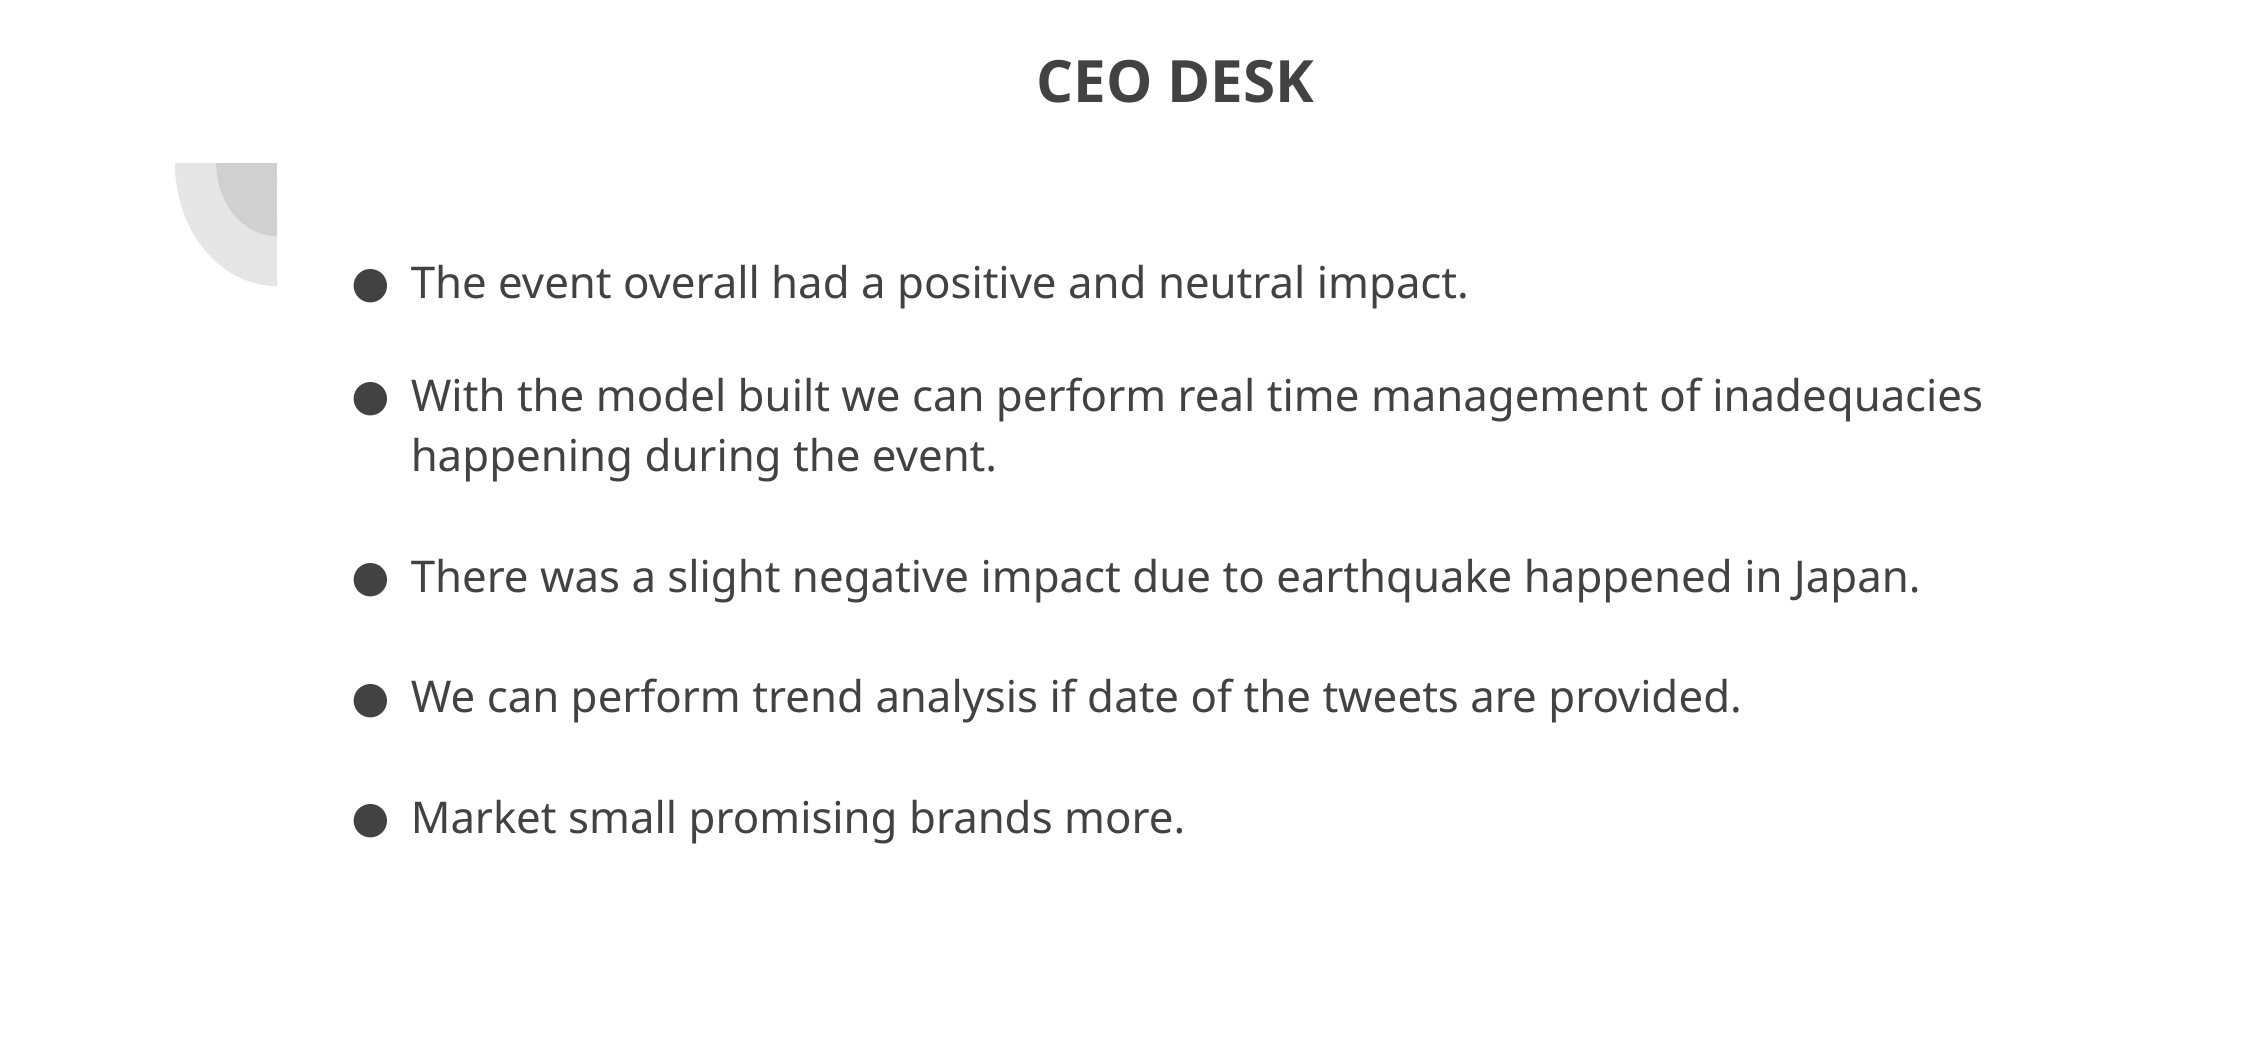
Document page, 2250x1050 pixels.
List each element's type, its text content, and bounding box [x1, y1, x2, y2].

list The event overall had a positive and neutral impact. With the model built we can perform real time management of inadequacies happening during the event. There was a slight negative impact due to earthquake happened in Japan. We can perform trend analysis if date of the tweets are provided. Market small promising brands more. [320, 231, 2051, 884]
title CEO DESK [1021, 29, 1350, 139]
